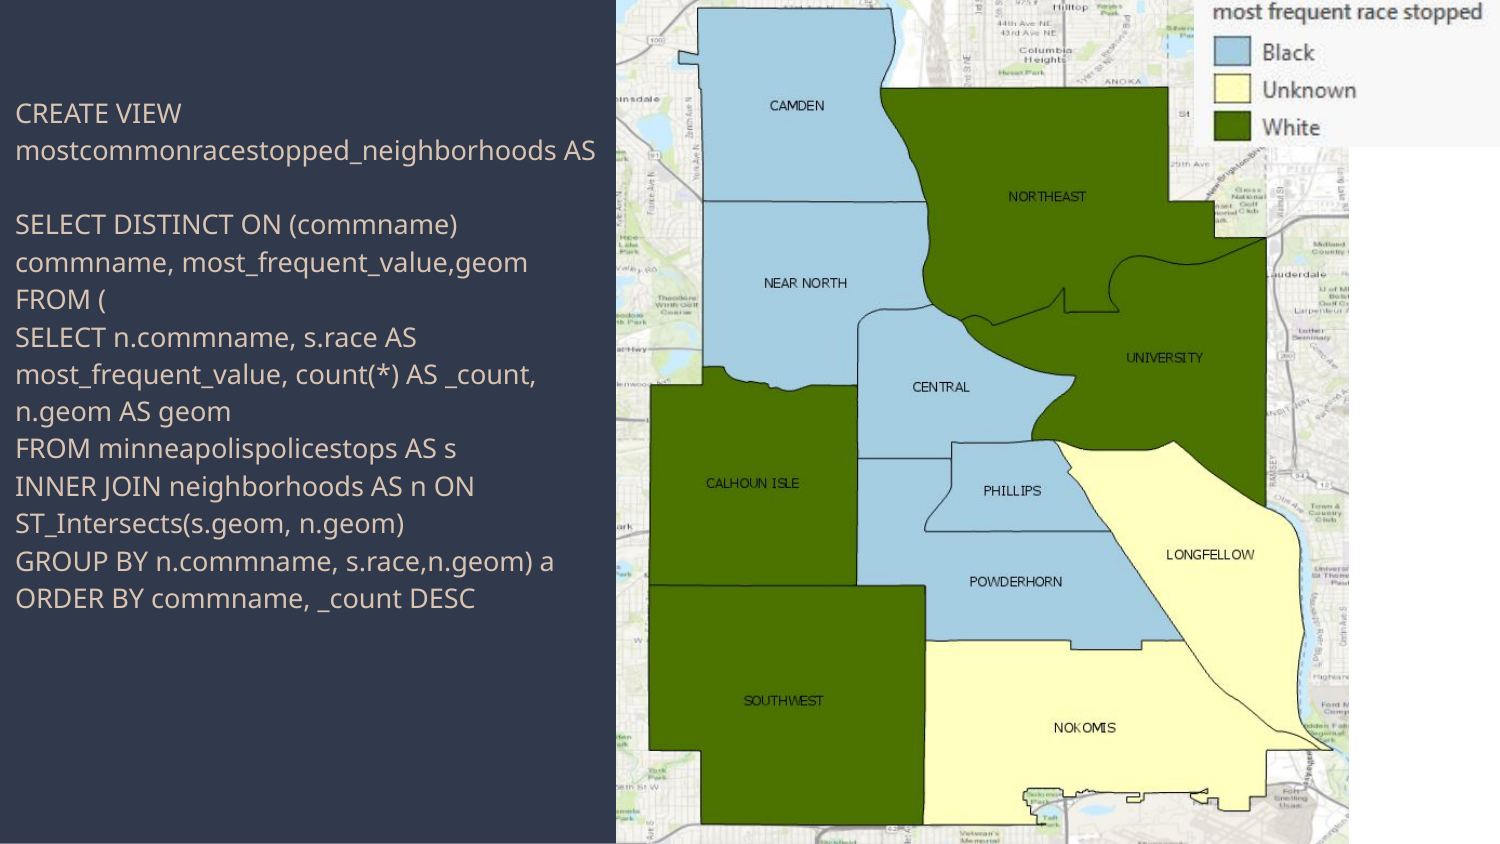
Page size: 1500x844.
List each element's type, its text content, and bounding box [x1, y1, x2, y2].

list CREATE VIEW mostcommonracestopped_neighborhoods AS SELECT DISTINCT ON (commname) commname, most_frequent_value,geom FROM ( SELECT n.commname, s.race AS most_frequent_value, count(*) AS _count, n.geom AS geom FROM minneapolispolicestops AS s INNER JOIN neighborhoods AS n ON ST_Intersects(s.geom, n.geom) GROUP BY n.commname, s.race,n.geom) a ORDER BY commname, _count DESC [0, 76, 610, 770]
picture [616, 0, 1500, 844]
